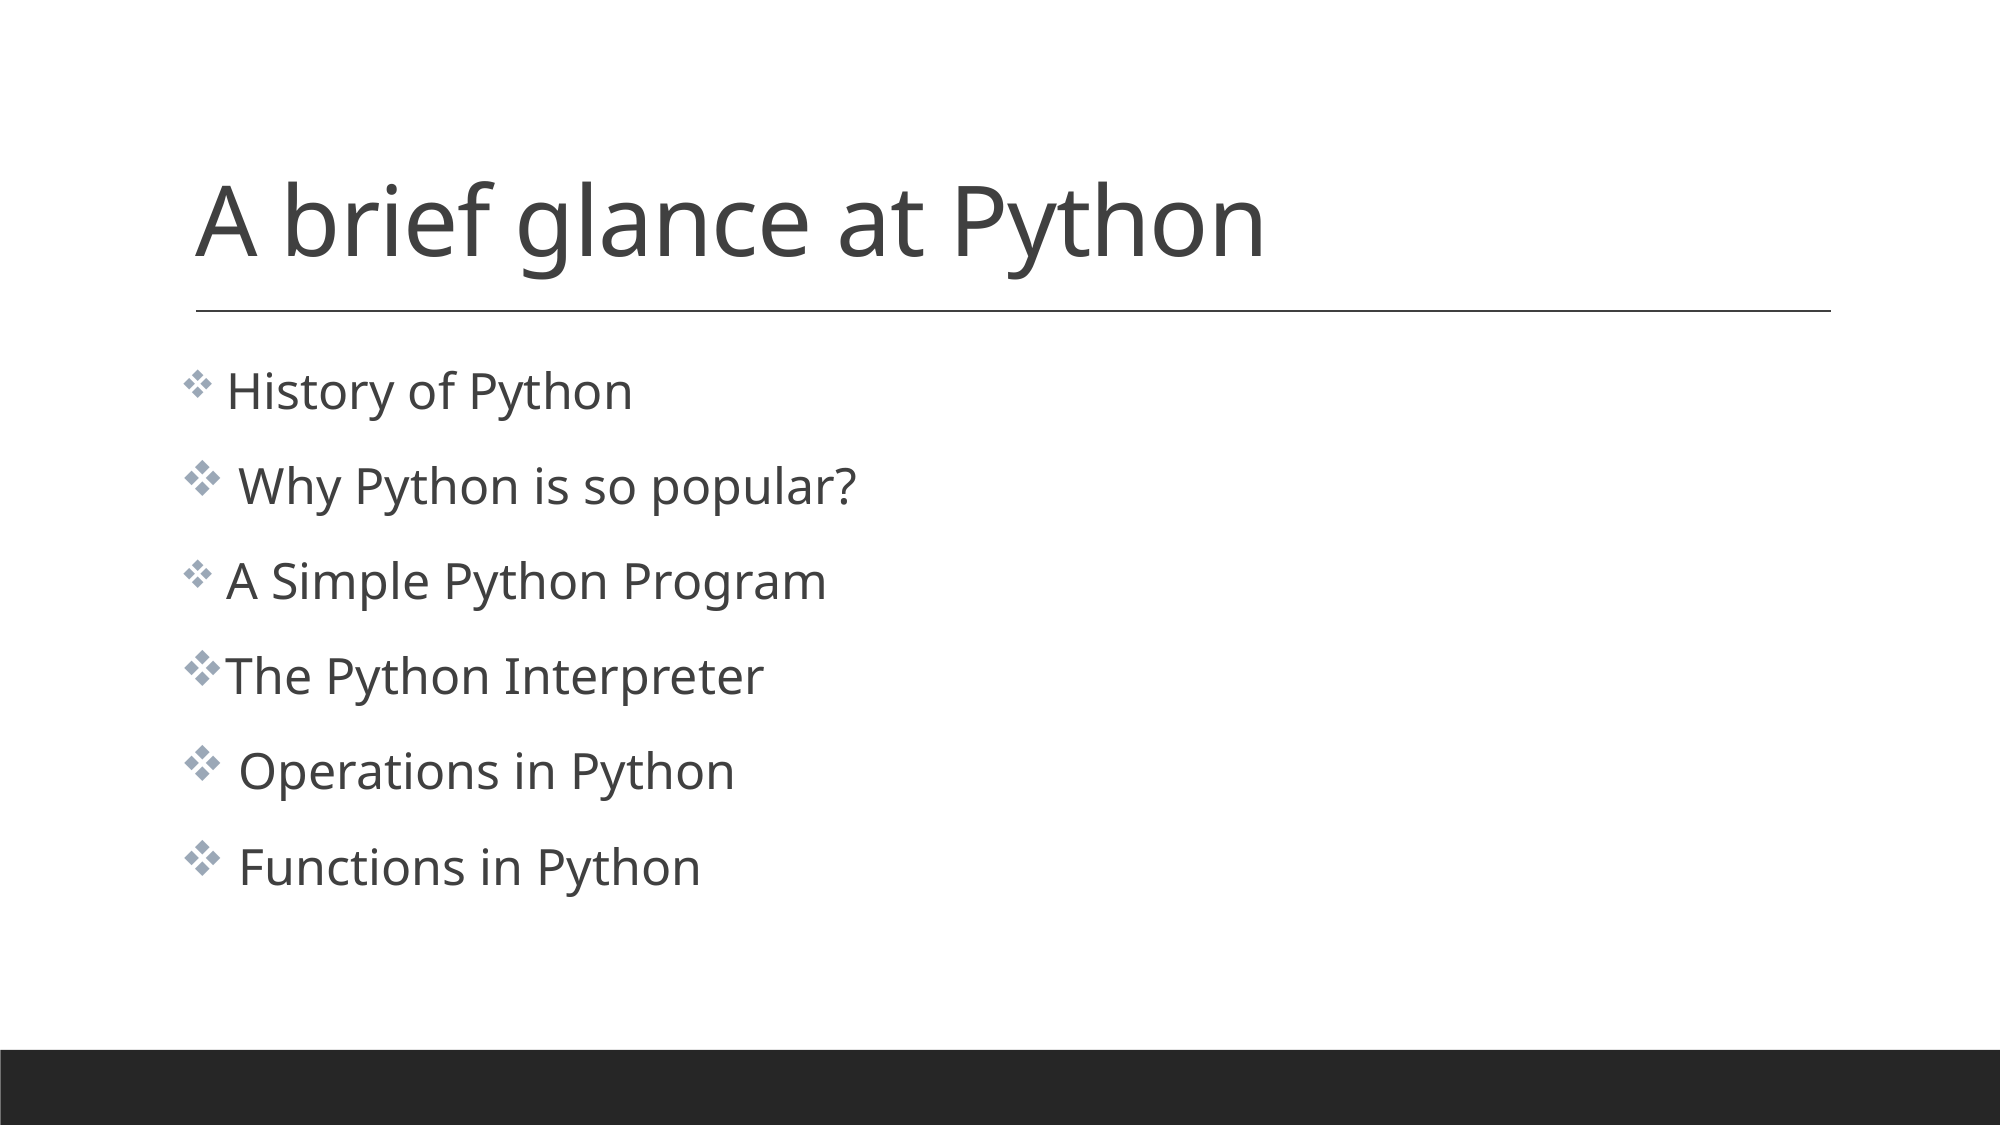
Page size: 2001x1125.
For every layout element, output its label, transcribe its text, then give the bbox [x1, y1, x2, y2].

title A brief glance at Python [180, 47, 1830, 285]
list History of Python Why Python is so popular? A Simple Python Program The Python Interpreter Operations in Python Functions in Python [180, 345, 1830, 963]
